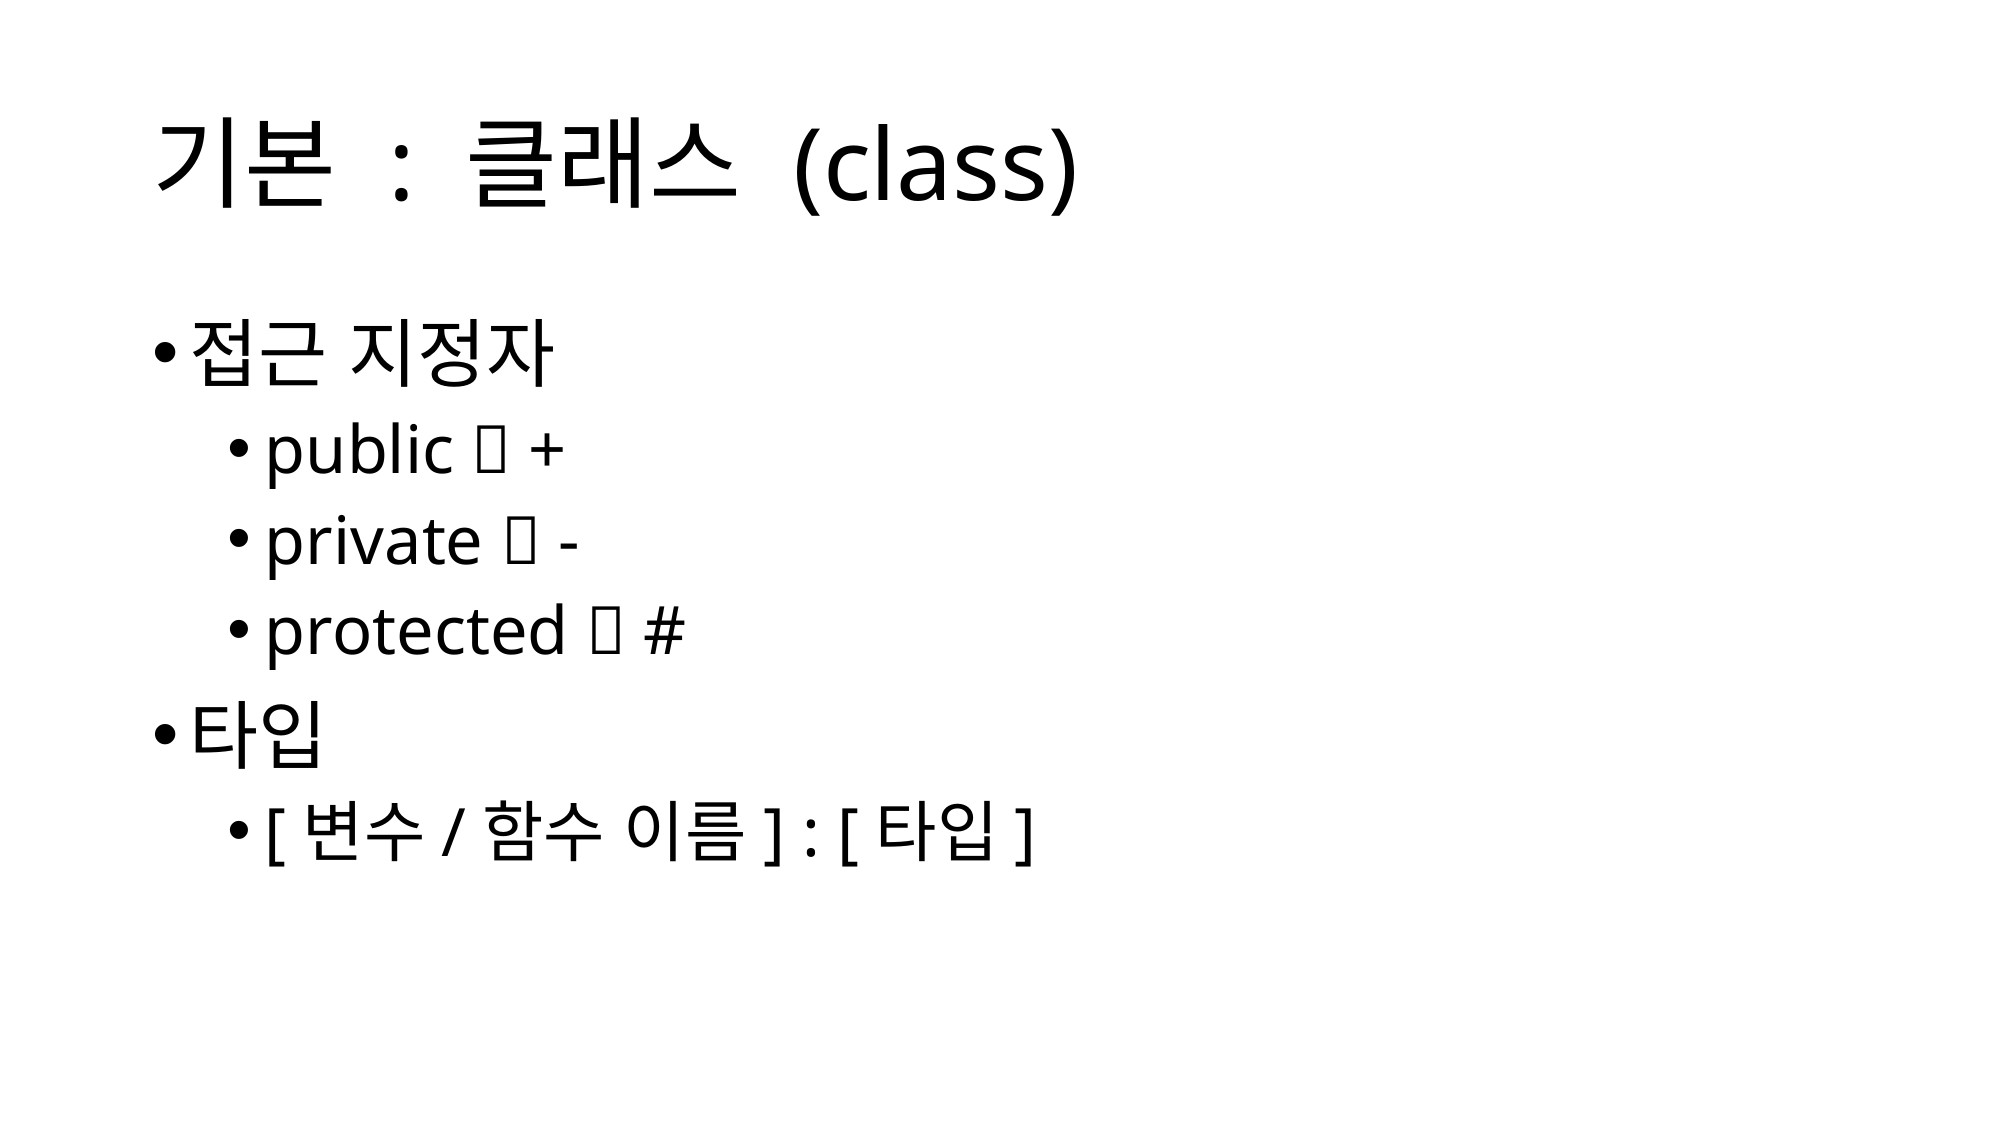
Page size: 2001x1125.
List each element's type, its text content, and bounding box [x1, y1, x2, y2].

list 접근 지정자 public  + private  - protected  # 타입 [변수/함수 이름] : [타입] [137, 299, 1863, 1014]
title 기본 : 클래스 (class) [137, 59, 1863, 278]
